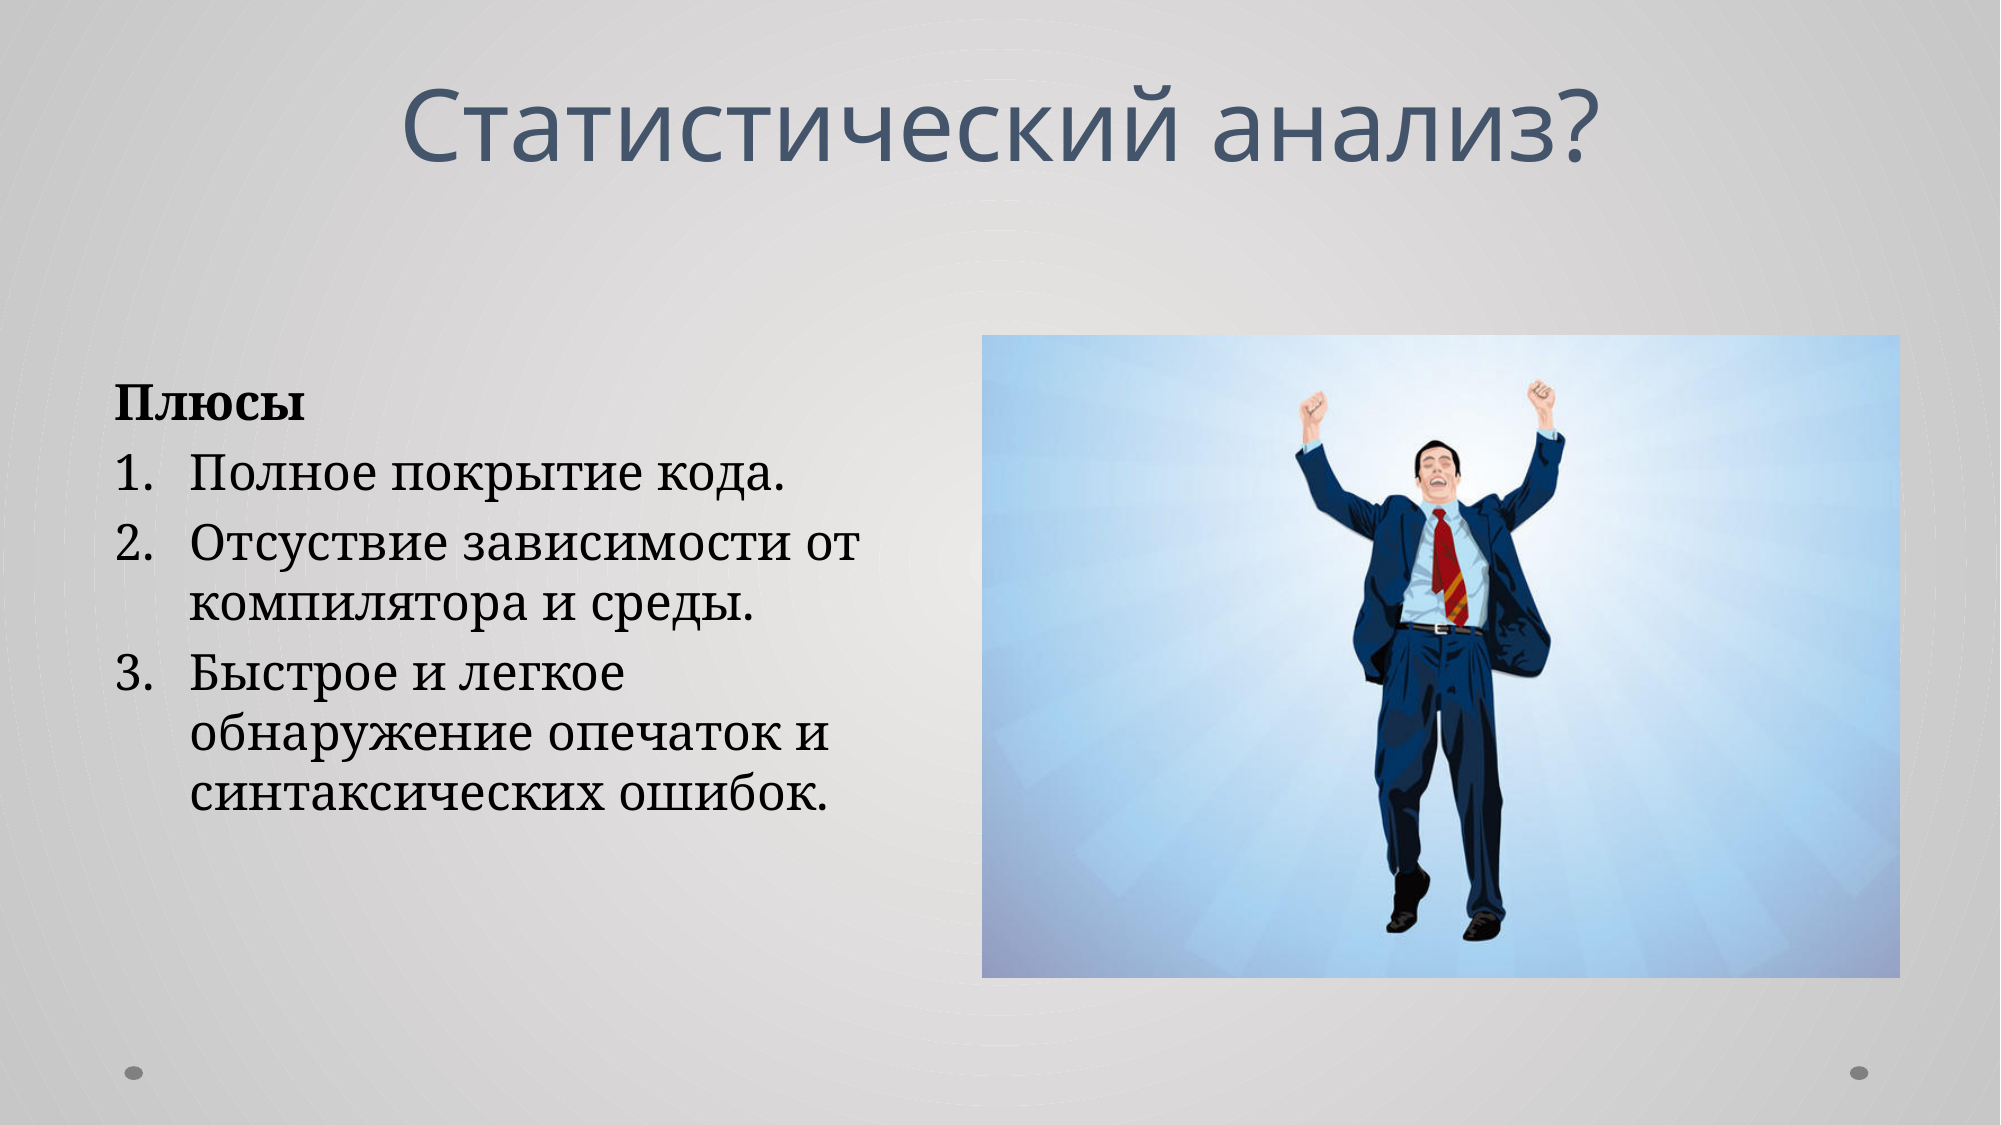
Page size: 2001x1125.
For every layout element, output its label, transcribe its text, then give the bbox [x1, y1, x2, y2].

title Статистический анализ? [99, 0, 1900, 263]
picture [981, 335, 1900, 978]
list Плюсы Полное покрытие кода. Отсуствие зависимости от компилятора и среды. Быстрое и легкое обнаружение опечаток и синтаксических ошибок. [99, 363, 984, 1005]
